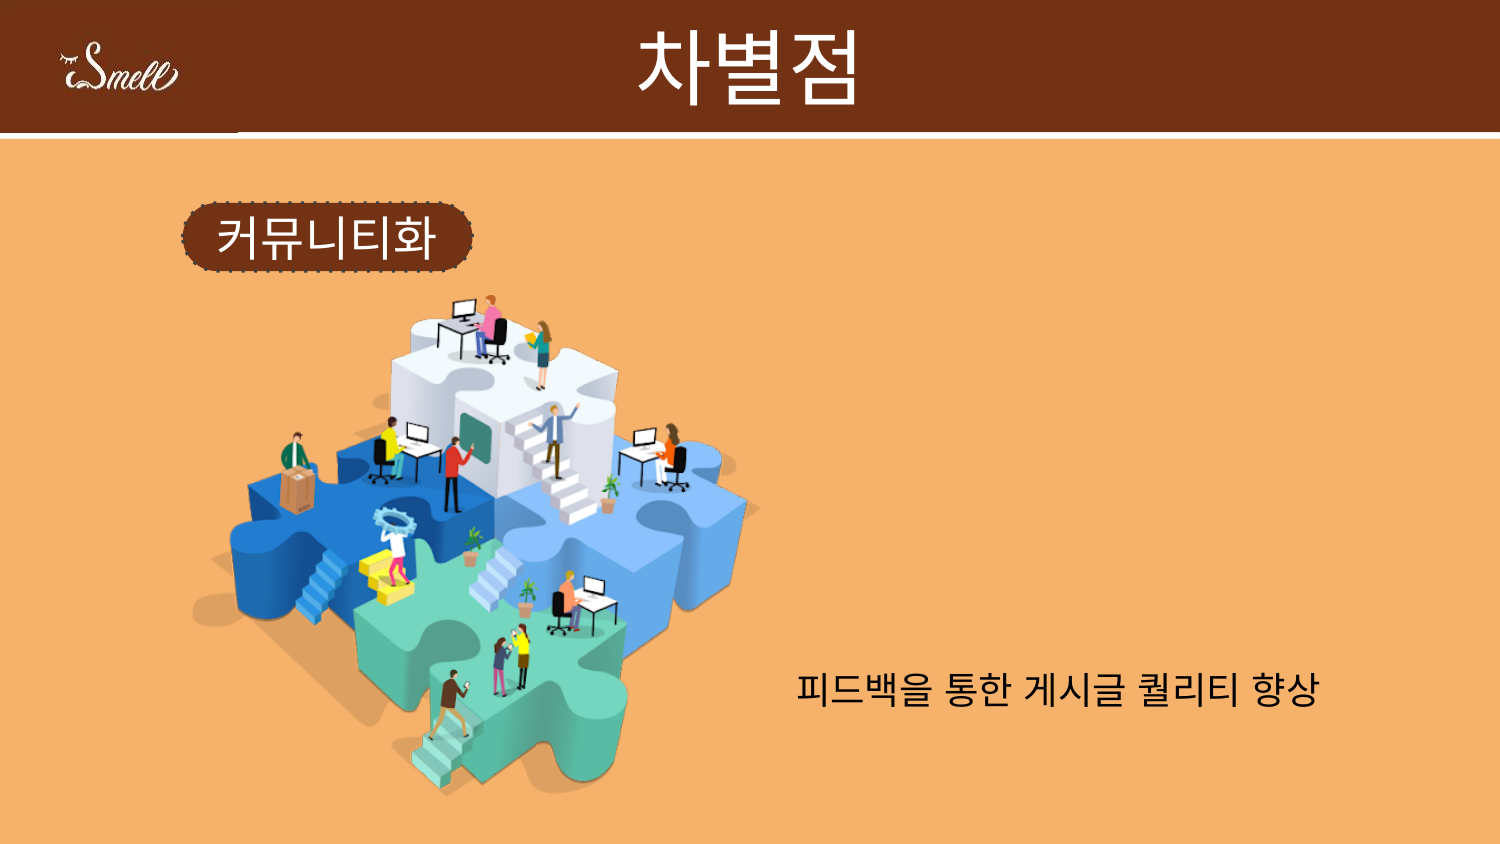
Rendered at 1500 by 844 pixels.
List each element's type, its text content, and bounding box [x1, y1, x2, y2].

text_box 피드백을 통한 게시글 퀄리티 향상 [768, 648, 1392, 731]
text_box 차별점 [239, 0, 1500, 133]
picture [192, 295, 763, 798]
text_box 커뮤니티화 [182, 202, 473, 272]
picture [0, 0, 239, 133]
